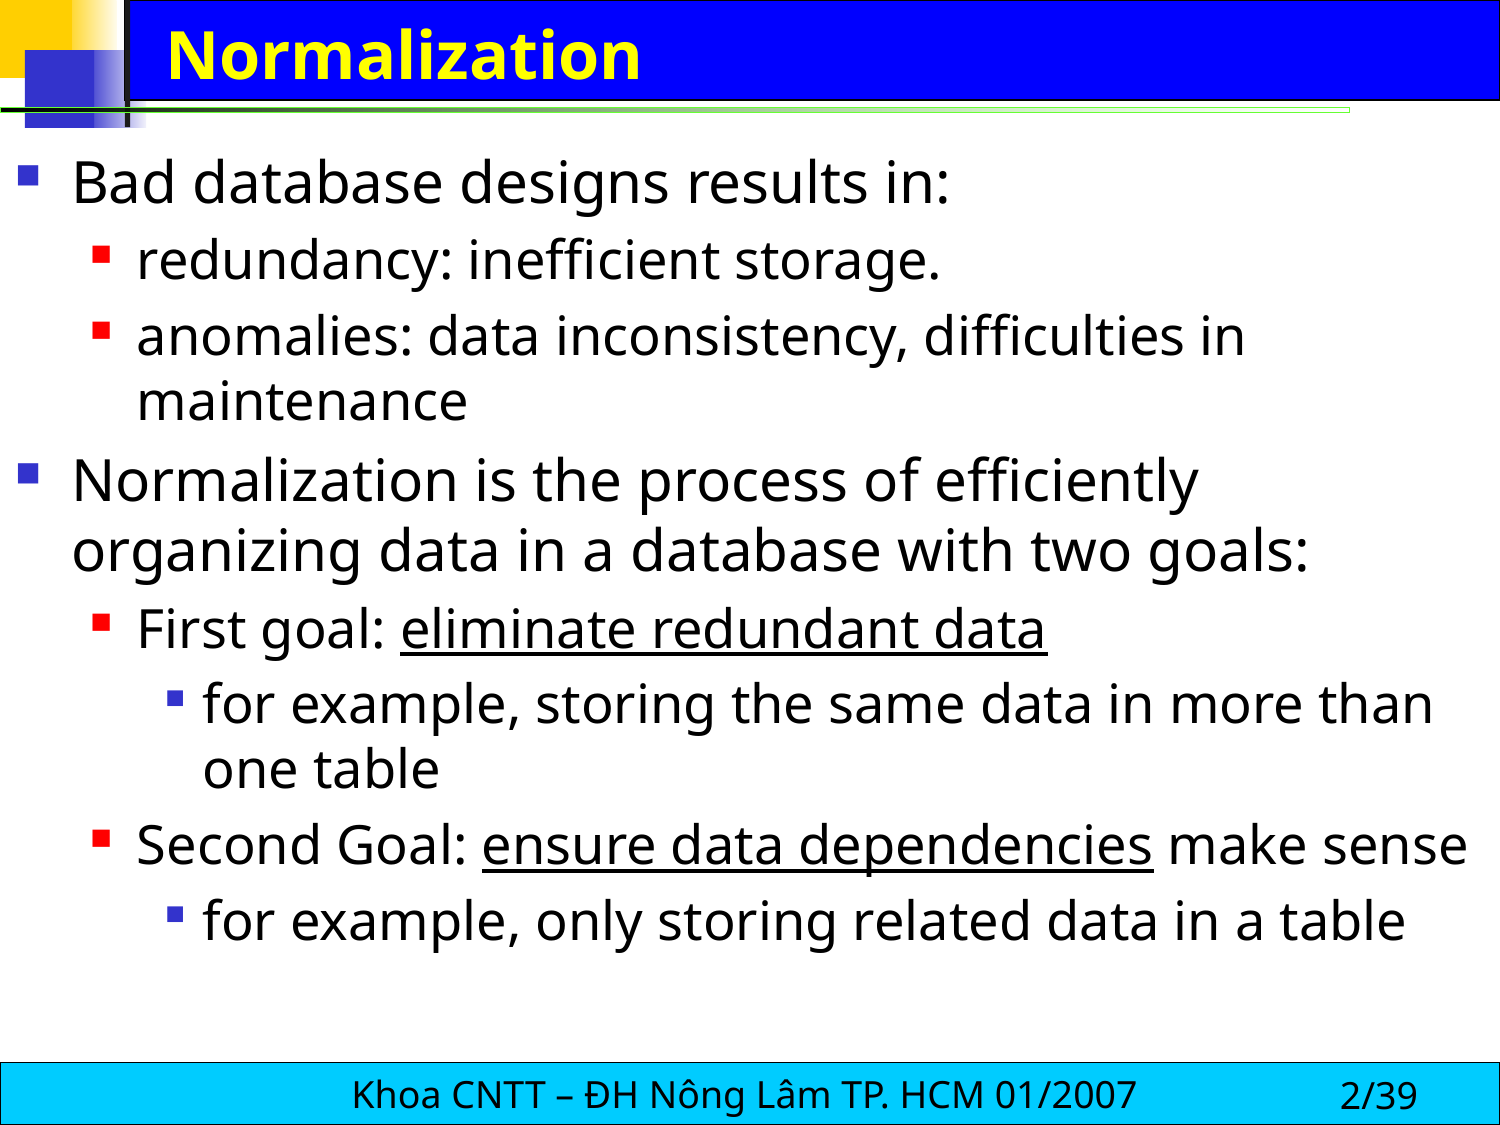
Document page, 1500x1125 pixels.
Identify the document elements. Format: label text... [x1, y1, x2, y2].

list Bad database designs results in: redundancy: inefficient storage. anomalies: data inconsistency, difficulties in maintenance Normalization is the process of efficiently organizing data in a database with two goals: First goal: eliminate redundant data for example, storing the same data in more than one table Second Goal: ensure data dependencies make sense for example, only storing related data in a table [0, 137, 1500, 1038]
title Normalization [149, 18, 1413, 101]
